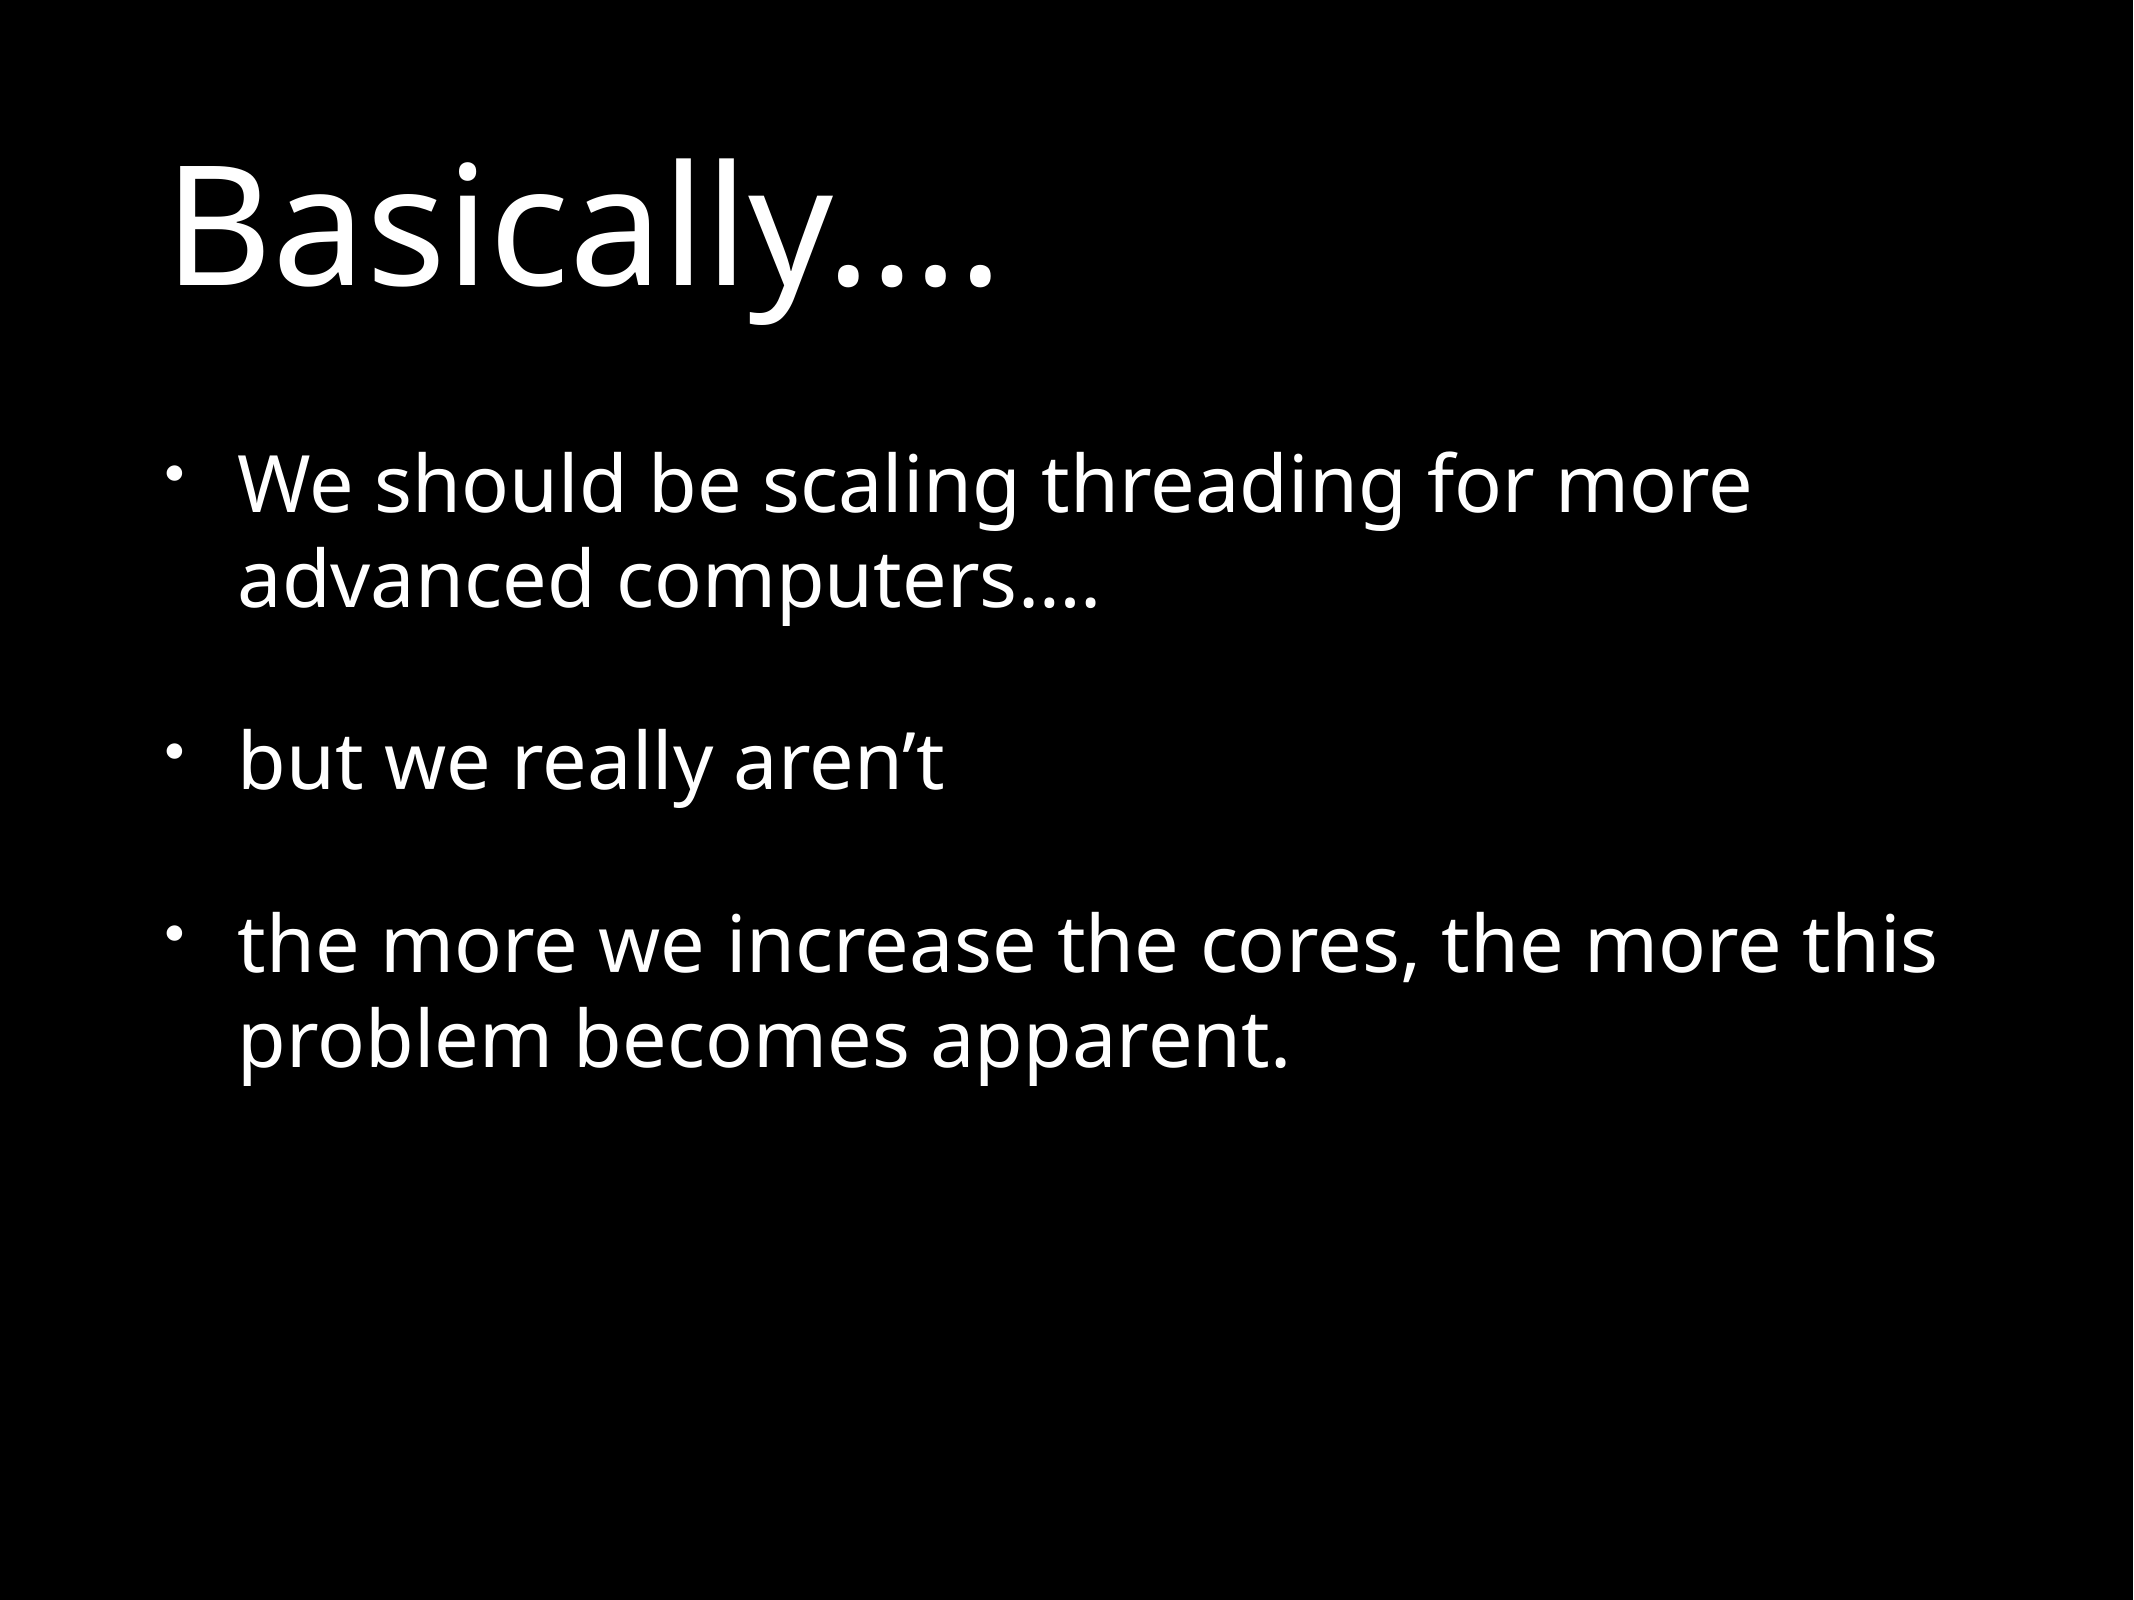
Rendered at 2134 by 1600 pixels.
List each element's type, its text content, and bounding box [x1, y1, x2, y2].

title Basically…. [155, 41, 1978, 397]
list We should be scaling threading for more advanced computers…. but we really aren’t the more we increase the cores, the more this problem becomes apparent. [155, 424, 1978, 1457]
